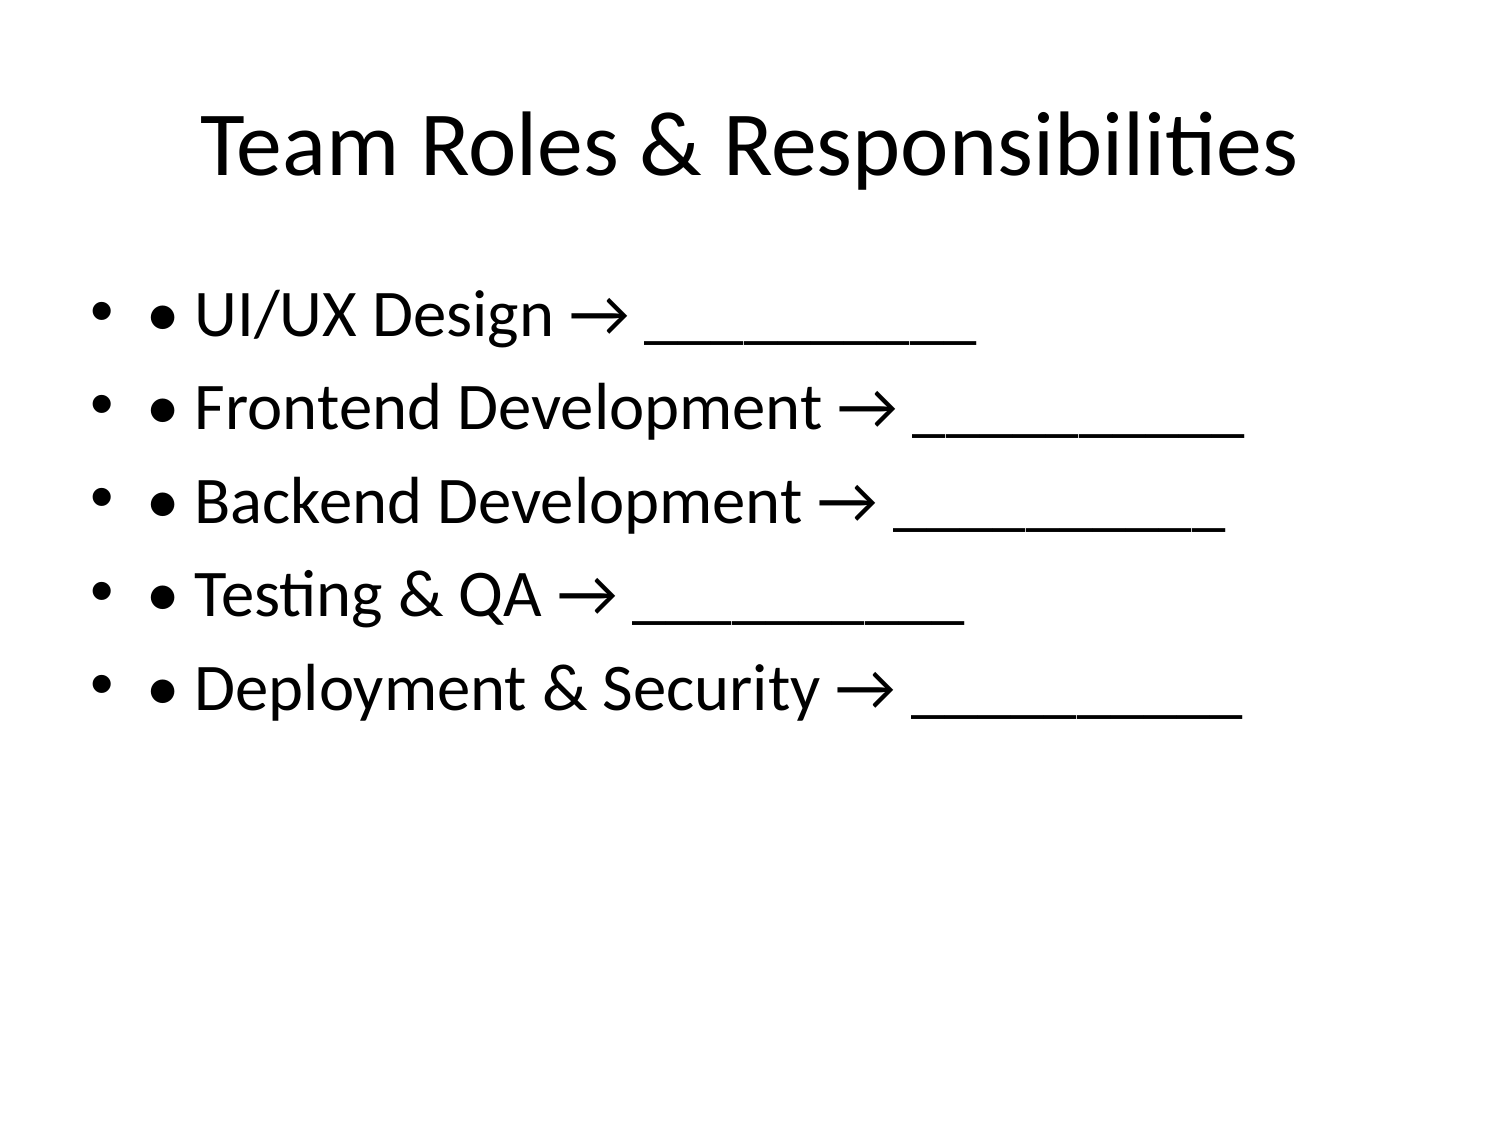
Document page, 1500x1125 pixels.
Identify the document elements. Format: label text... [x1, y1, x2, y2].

list • UI/UX Design → __________ • Frontend Development → __________ • Backend Development → __________ • Testing & QA → __________ • Deployment & Security → __________ [75, 262, 1425, 1005]
title Team Roles & Responsibilities [75, 45, 1425, 233]
